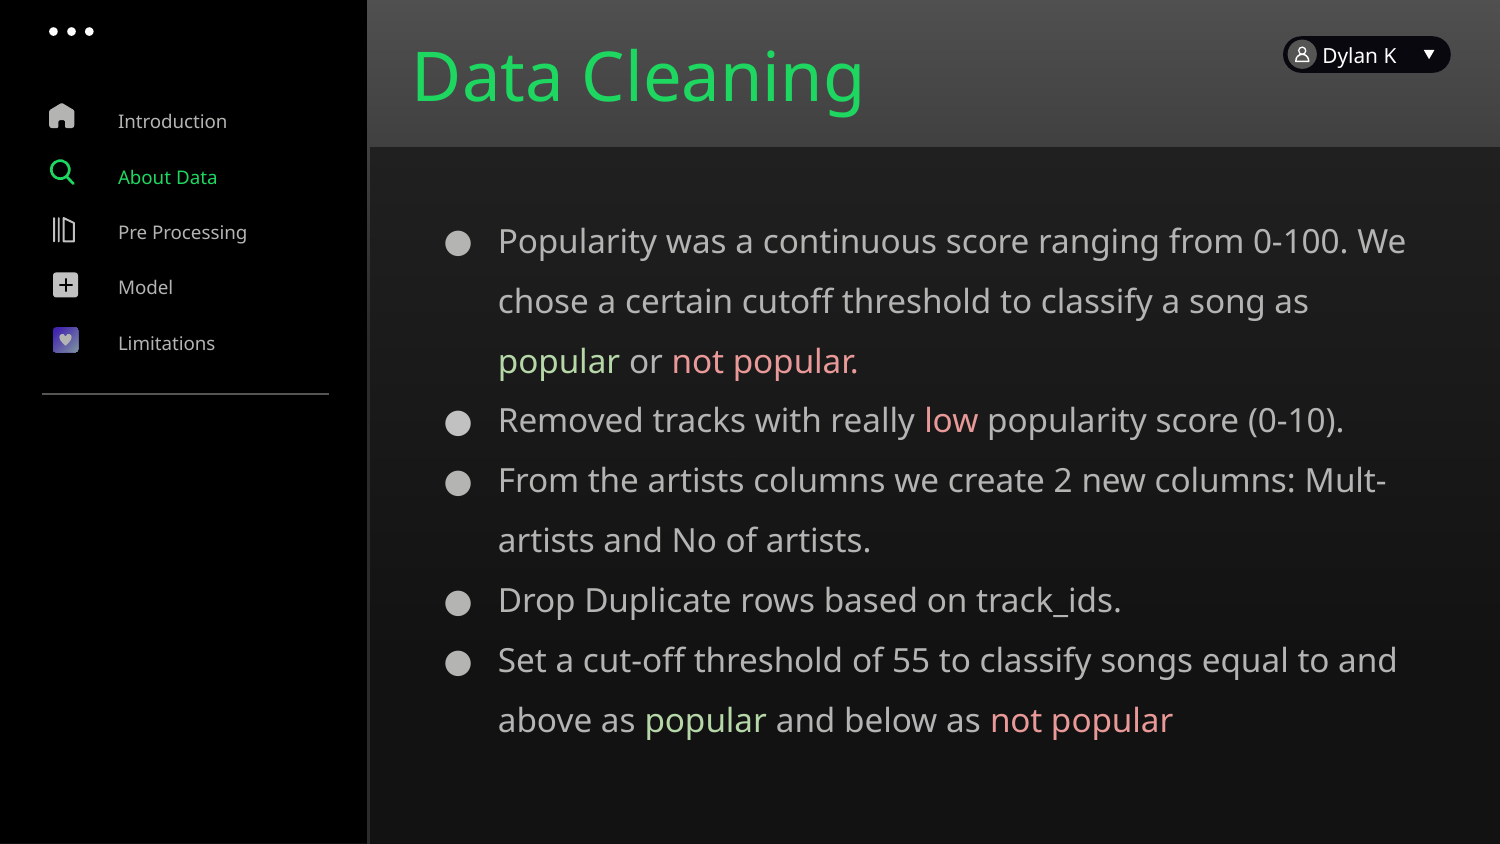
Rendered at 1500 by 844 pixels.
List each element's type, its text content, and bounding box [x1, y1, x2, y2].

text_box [48, 26, 94, 37]
text_box Pre Processing [106, 215, 275, 272]
text_box [1287, 39, 1317, 69]
text_box Model [106, 270, 206, 325]
text_box Popularity was a continuous score ranging from 0-100. We chose a certain cutoff threshold to classify a song as popular or not popular. Removed tracks with really low popularity score (0-10). From the artists columns we create 2 new columns: Mult-artists and No of artists. Drop Duplicate rows based on track_ids. Set a cut-off threshold of 55 to classify songs equal to and above as popular and below as not popular [407, 185, 1451, 835]
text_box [52, 216, 76, 243]
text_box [52, 326, 79, 353]
text_box [0, 0, 367, 844]
text_box Data Cleaning [400, 27, 1117, 121]
text_box [1295, 46, 1310, 63]
text_box Introduction [106, 104, 293, 138]
text_box [49, 159, 75, 185]
text_box About Data [106, 160, 257, 194]
text_box [370, 147, 1500, 844]
text_box Limitations [106, 325, 249, 383]
text_box [1283, 36, 1451, 73]
text_box [49, 103, 75, 129]
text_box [52, 272, 79, 298]
text_box [1423, 49, 1435, 60]
text_box Dylan K [1311, 37, 1424, 74]
